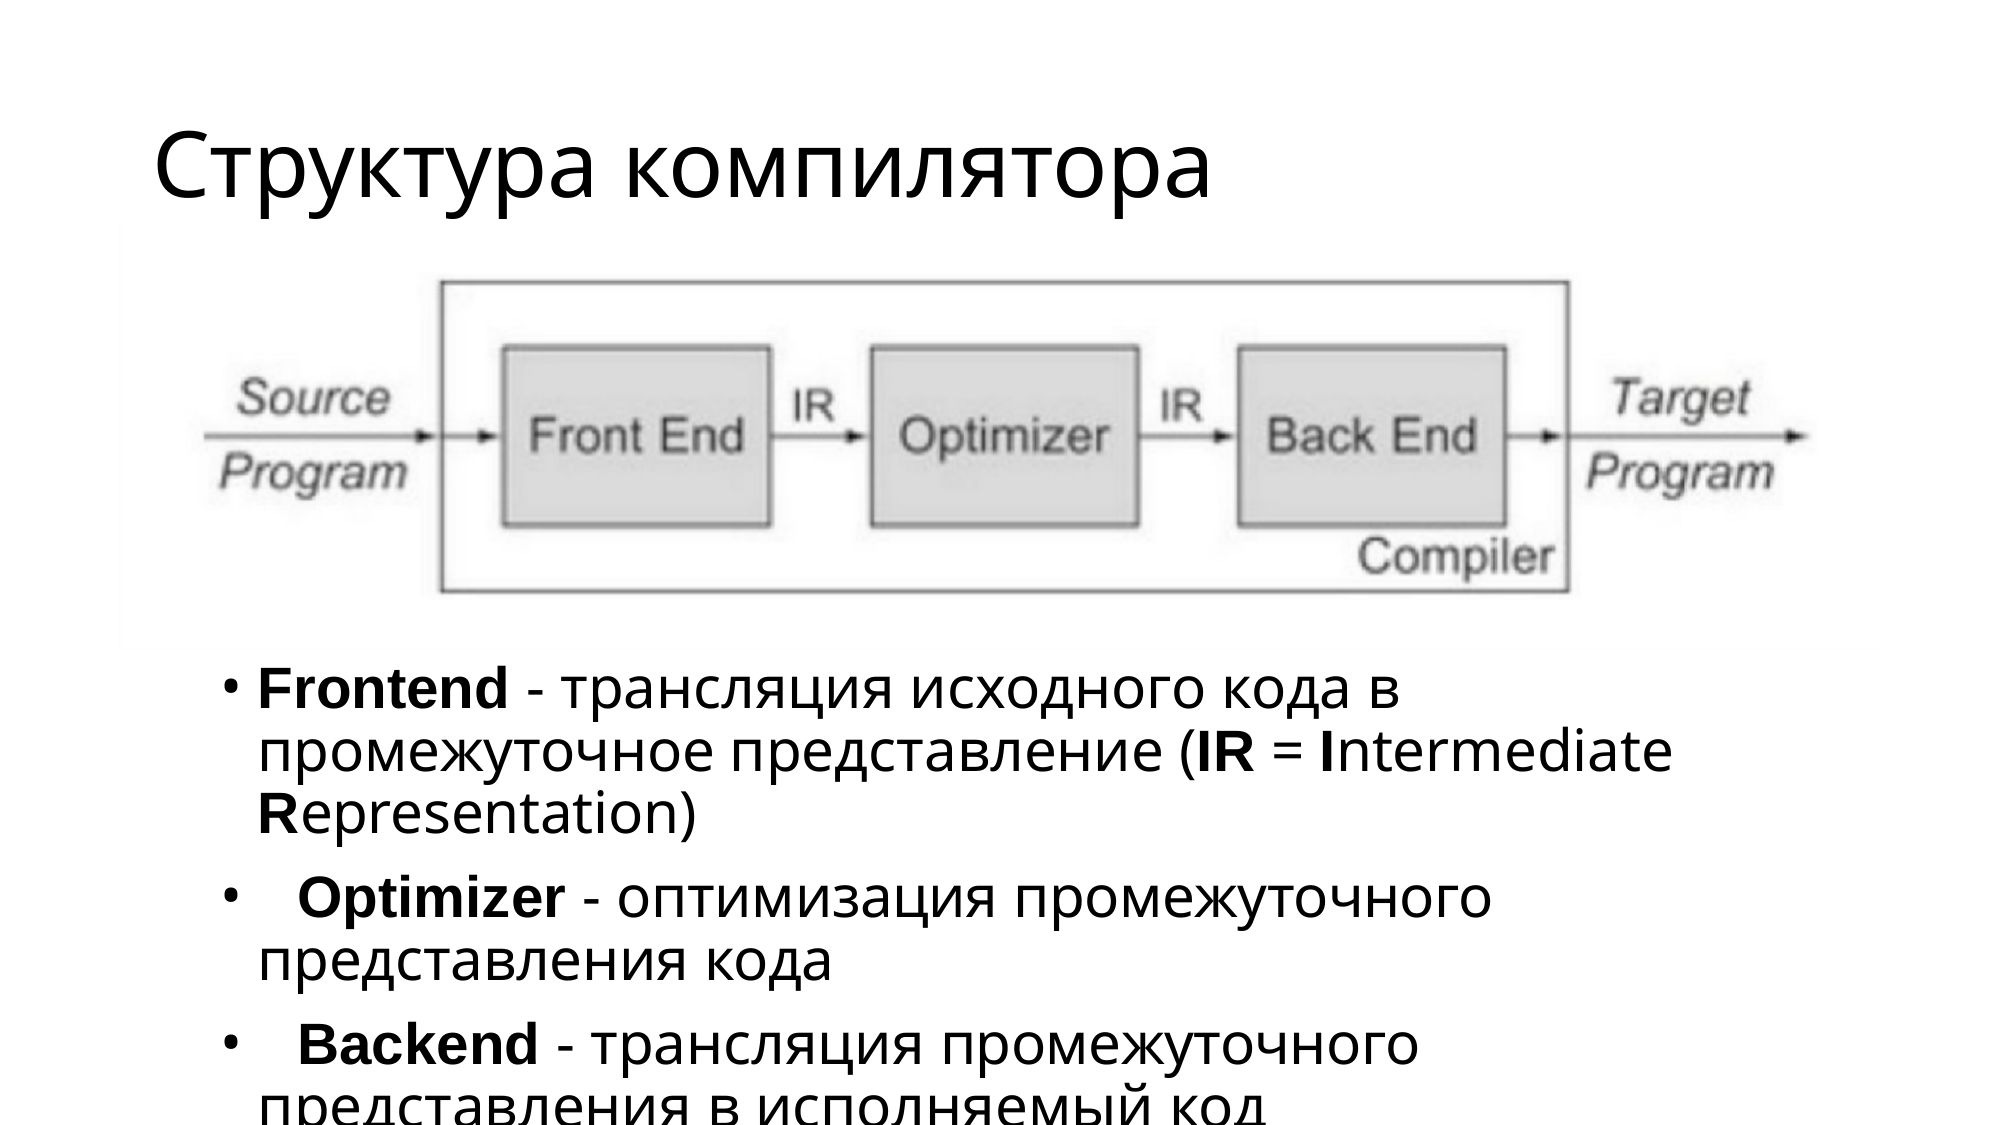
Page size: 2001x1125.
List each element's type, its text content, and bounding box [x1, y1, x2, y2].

title Структура компилятора [150, 104, 1690, 220]
text_box Frontend - трансляция исходного кода в промежуточное представление (IR = Intermediate Representation) Optimizer - оптимизация промежуточного представления кода Backend - трансляция промежуточного представления в исполняемый код [218, 661, 1840, 1125]
picture [118, 220, 1881, 650]
